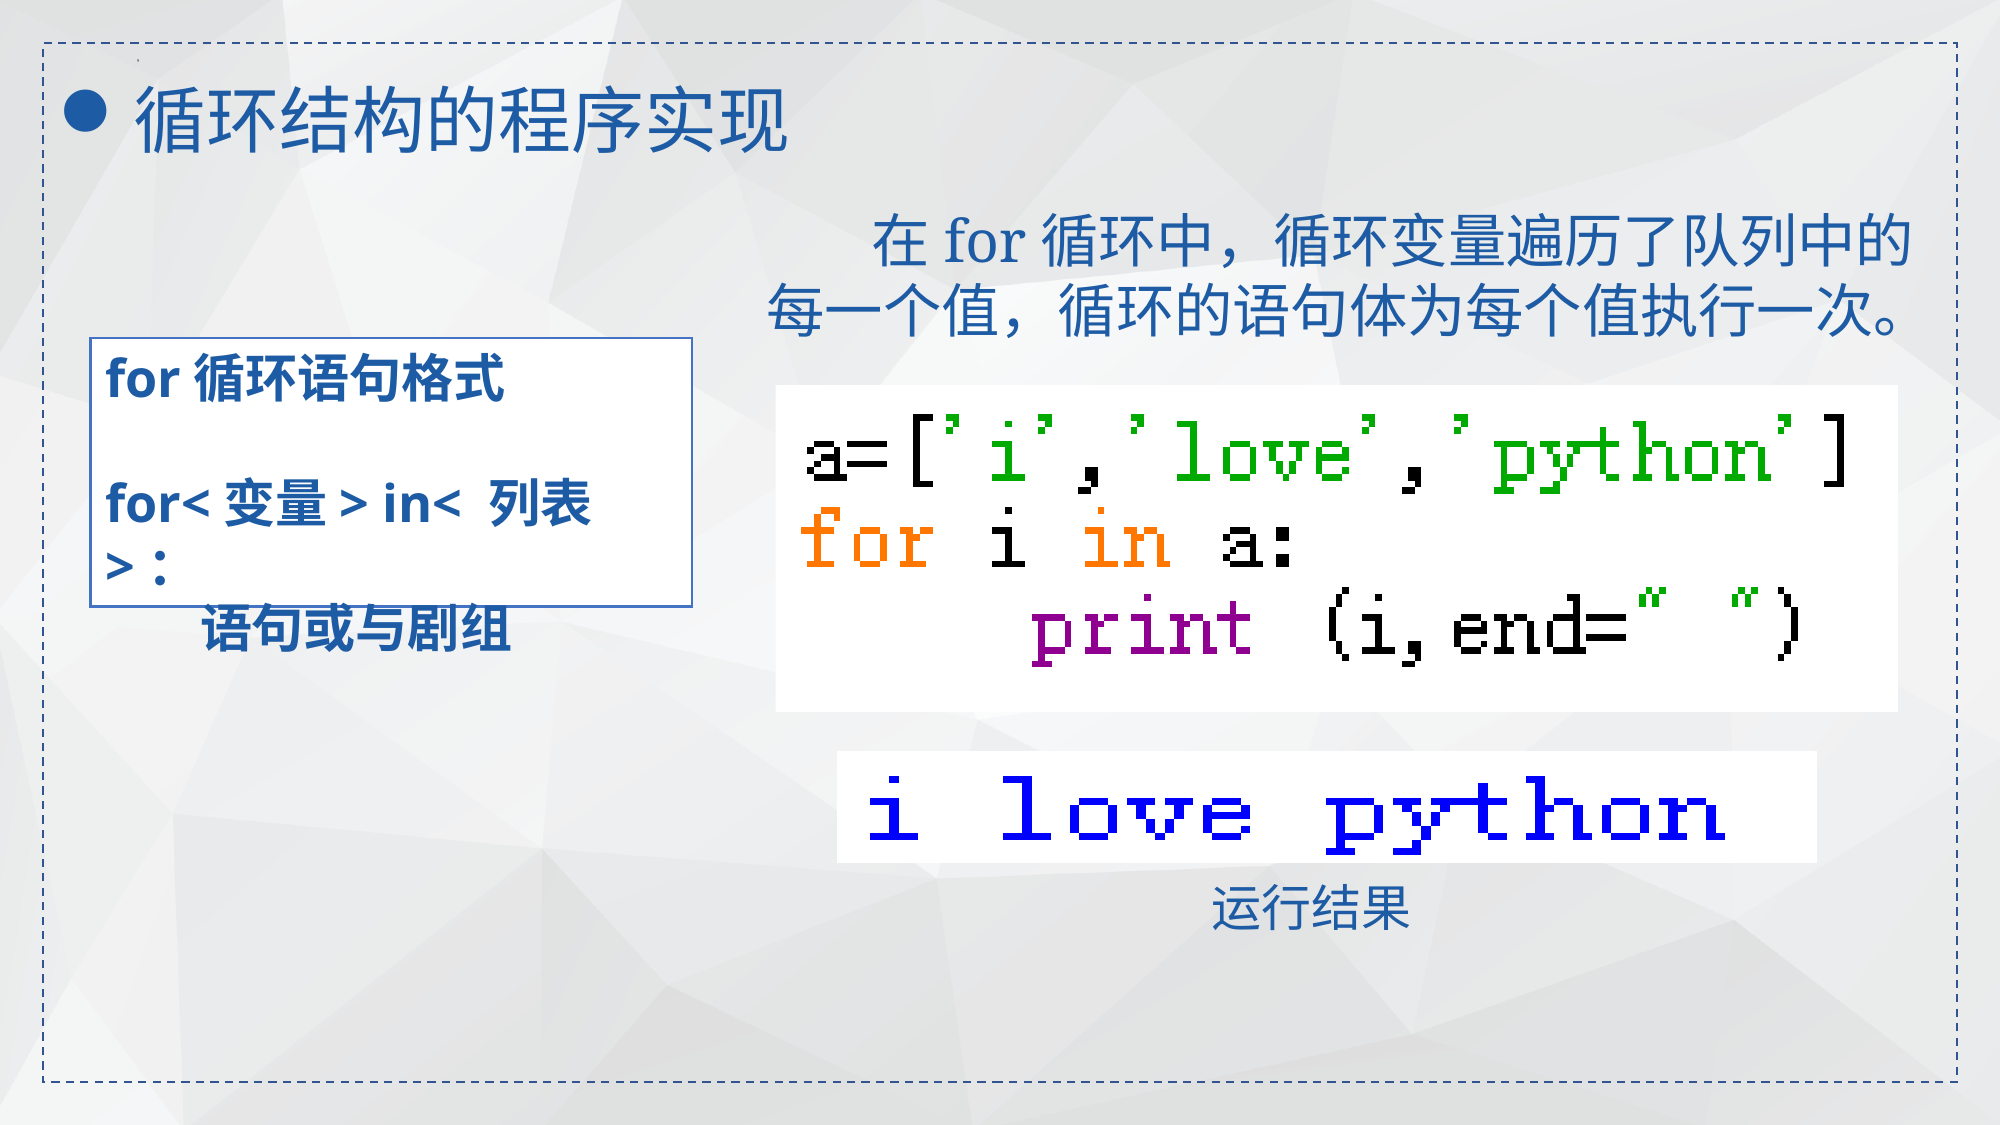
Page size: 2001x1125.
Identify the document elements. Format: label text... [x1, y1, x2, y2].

text_box 循环结构的程序实现 [43, 42, 1337, 206]
text_box for循环语句格式 for<变量> in< 列表>： 语句或与剧组 [89, 337, 693, 608]
text_box 运行结果 [1106, 869, 1503, 944]
picture [0, 0, 2000, 1125]
text_box 在for循环中，循环变量遍历了队列中的每一个值，循环的语句体为每个值执行一次。 [751, 196, 1945, 422]
